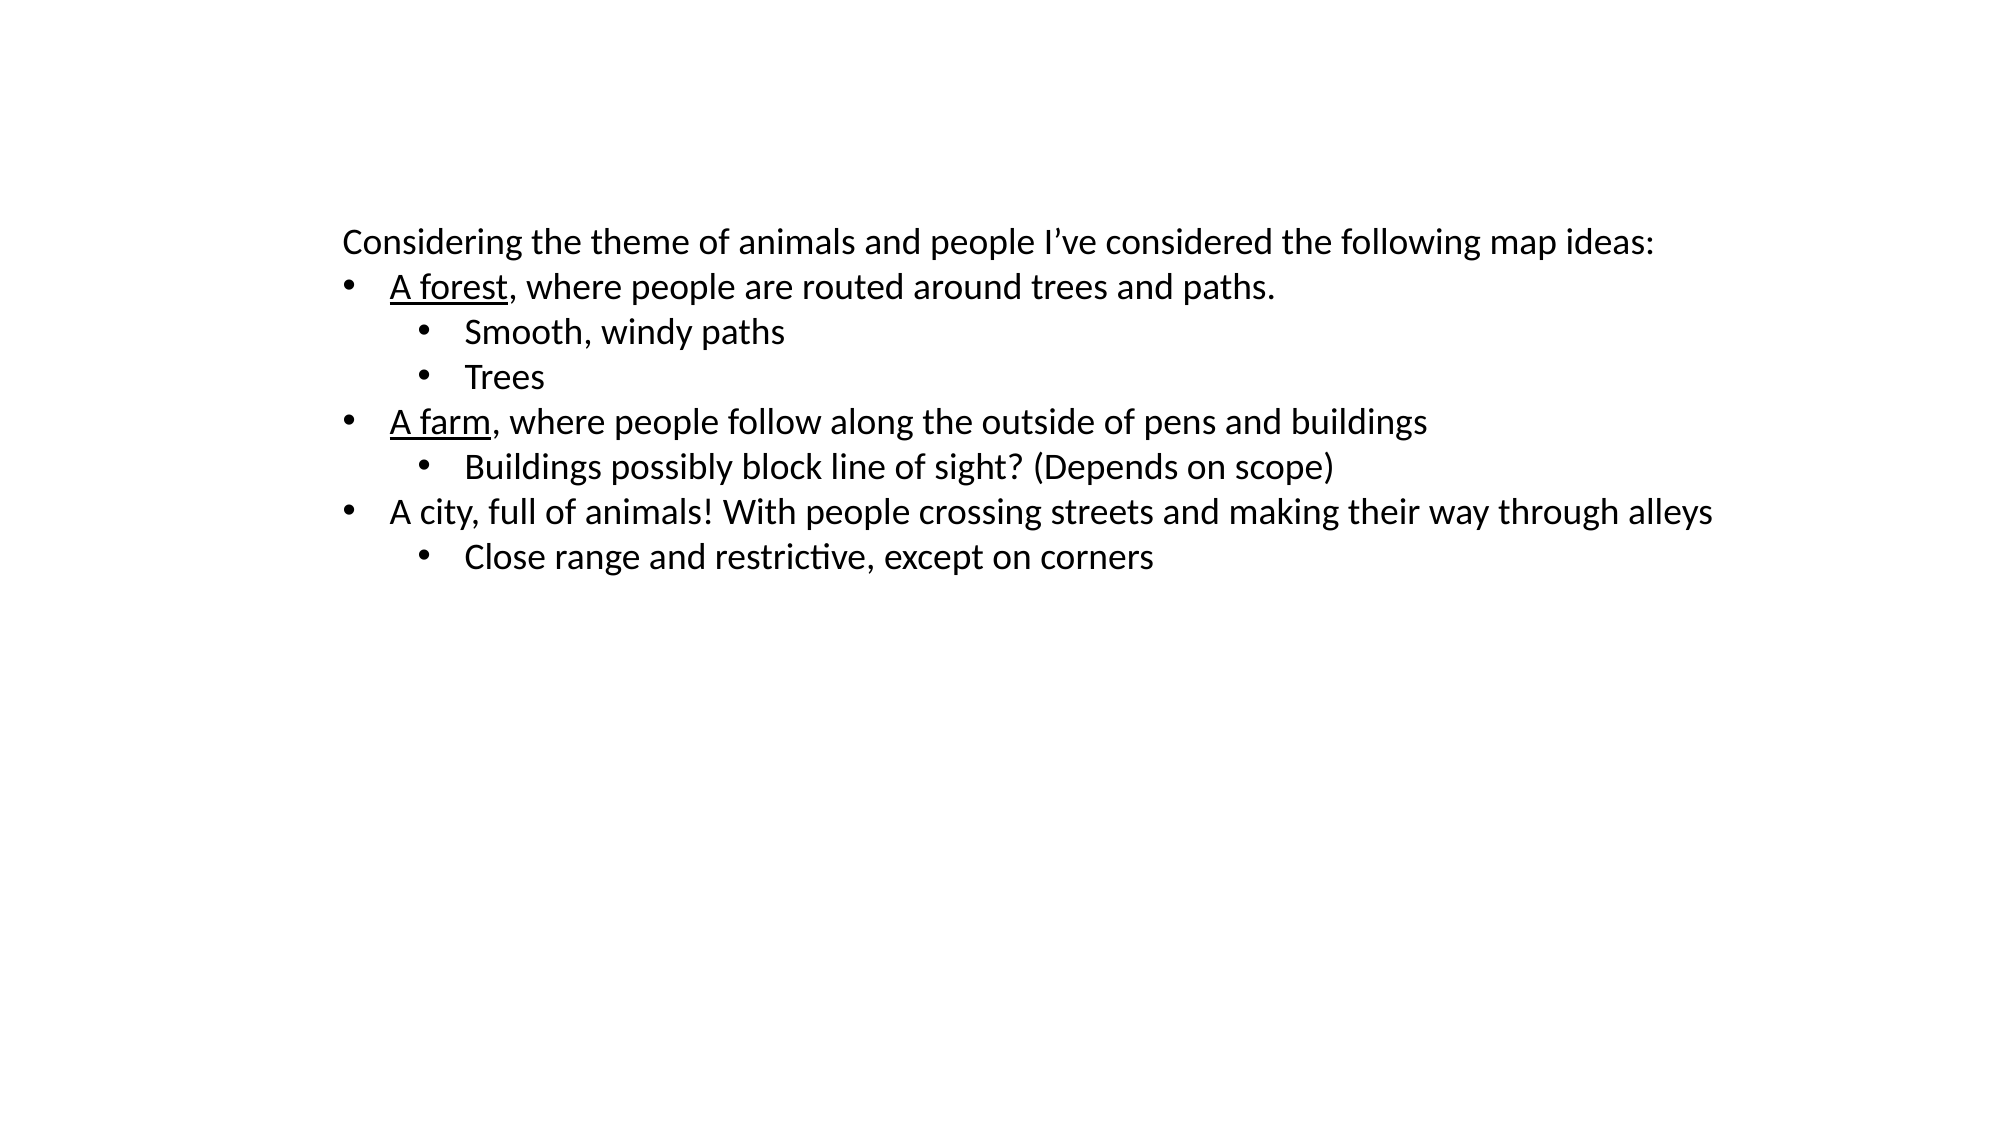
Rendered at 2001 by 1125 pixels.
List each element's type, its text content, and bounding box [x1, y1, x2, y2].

text_box Considering the theme of animals and people I’ve considered the following map ideas: A forest, where people are routed around trees and paths. Smooth, windy paths Trees A farm, where people follow along the outside of pens and buildings Buildings possibly block line of sight? (Depends on scope) A city, full of animals! With people crossing streets and making their way through alleys Close range and restrictive, except on corners [327, 209, 1730, 585]
